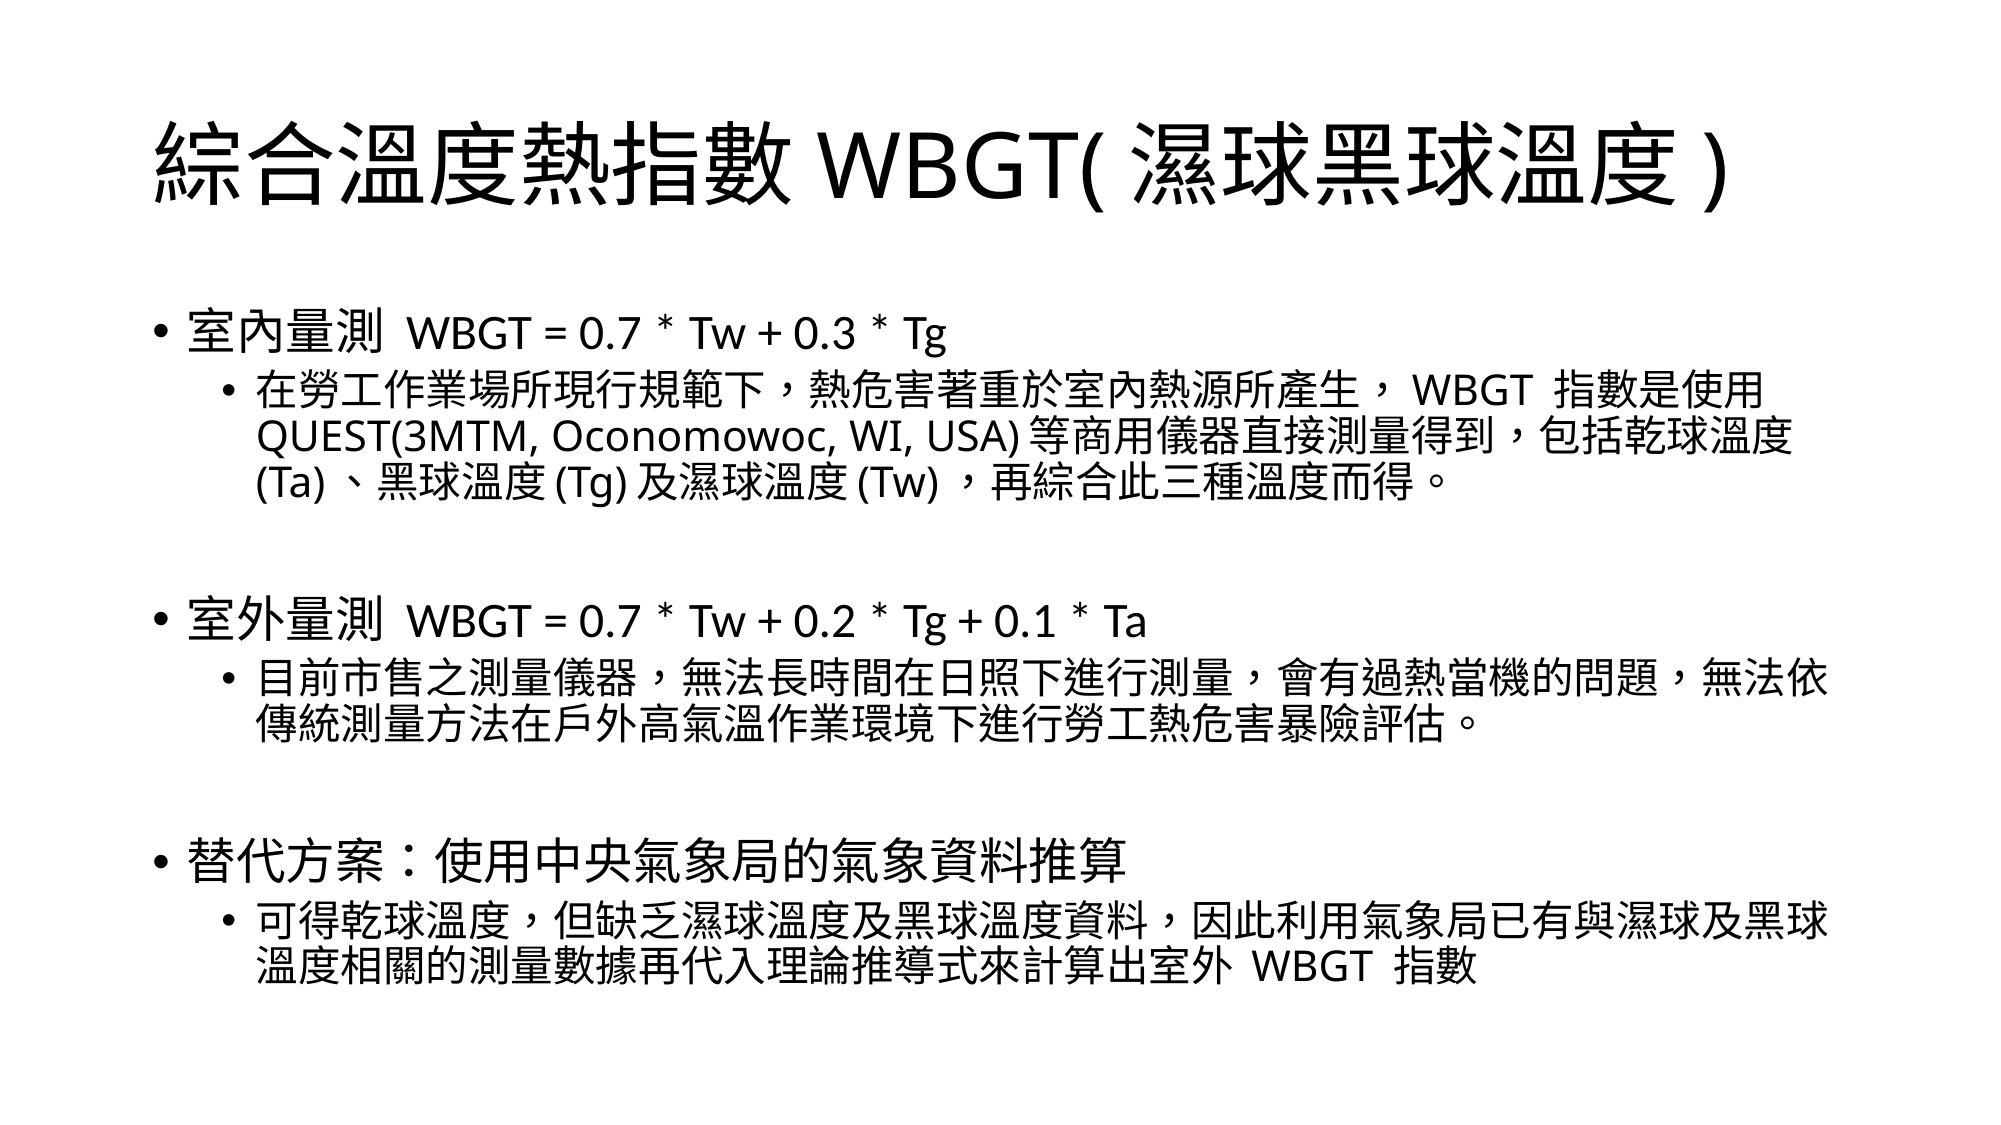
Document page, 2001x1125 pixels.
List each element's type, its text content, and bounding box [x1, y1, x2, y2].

title 綜合溫度熱指數WBGT(濕球黑球溫度) [137, 59, 1863, 278]
list 室內量測 WBGT = 0.7 * Tw + 0.3 * Tg 在勞工作業場所現行規範下，熱危害著重於室內熱源所產生，WBGT 指數是使用 QUEST(3MTM, Oconomowoc, WI, USA)等商用儀器直接測量得到，包括乾球溫度(Ta)、黑球溫度(Tg)及濕球溫度(Tw)，再綜合此三種溫度而得。 室外量測 WBGT = 0.7 * Tw + 0.2 * Tg + 0.1 * Ta 目前市售之測量儀器，無法長時間在日照下進行測量，會有過熱當機的問題，無法依傳統測量方法在戶外高氣溫作業環境下進行勞工熱危害暴險評估。 替代方案：使用中央氣象局的氣象資料推算 可得乾球溫度，但缺乏濕球溫度及黑球溫度資料，因此利用氣象局已有與濕球及黑球溫度相關的測量數據再代入理論推導式來計算出室外 WBGT 指數 [137, 299, 1863, 1014]
